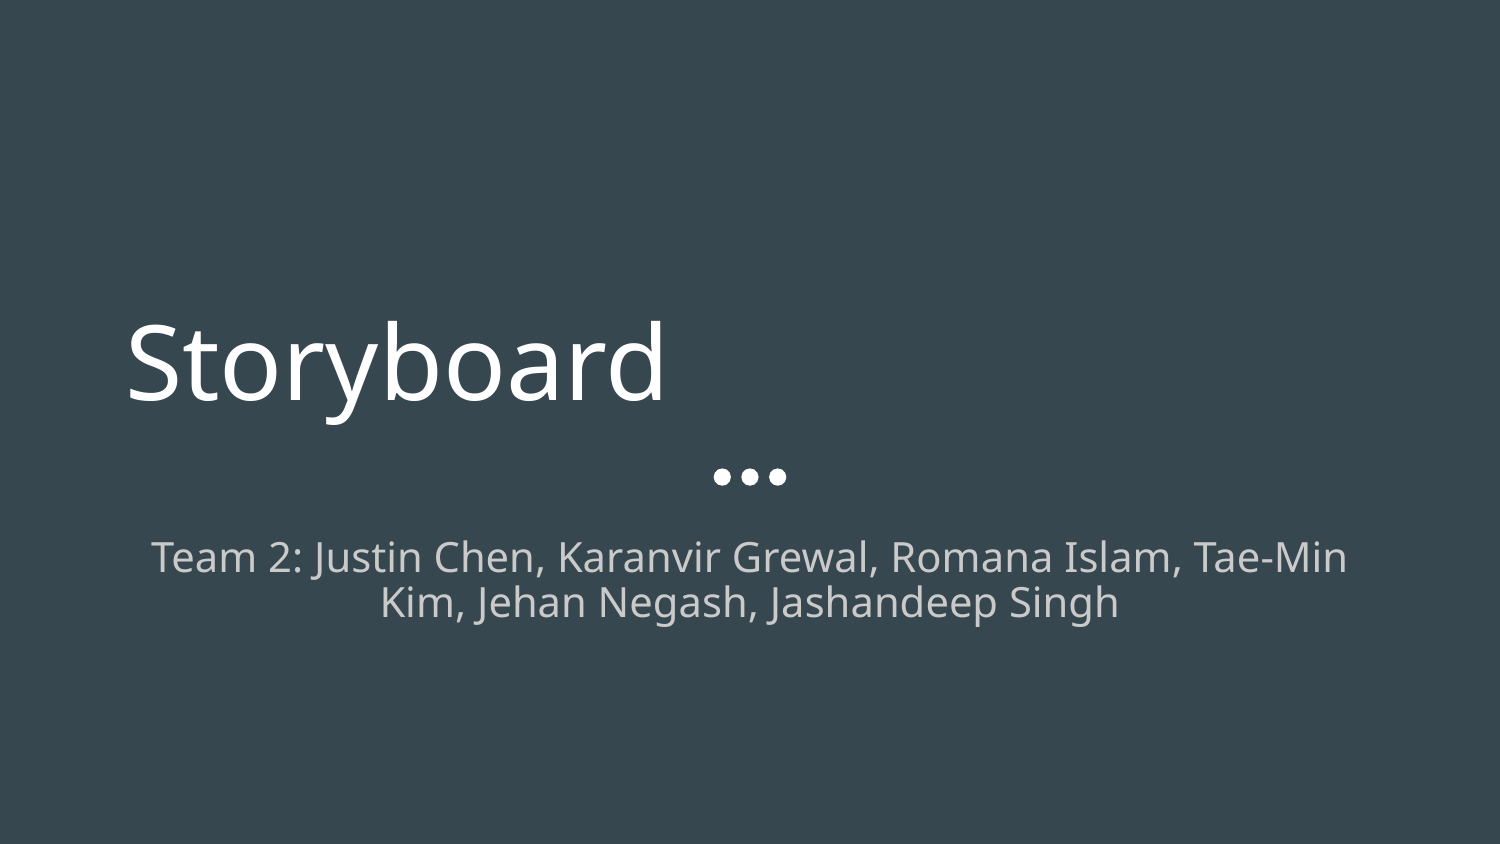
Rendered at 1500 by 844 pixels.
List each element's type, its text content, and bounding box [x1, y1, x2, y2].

title Storyboard [110, 162, 1390, 447]
subtitle Team 2: Justin Chen, Karanvir Grewal, Romana Islam, Tae-Min Kim, Jehan Negash, Jashandeep Singh [110, 520, 1390, 651]
